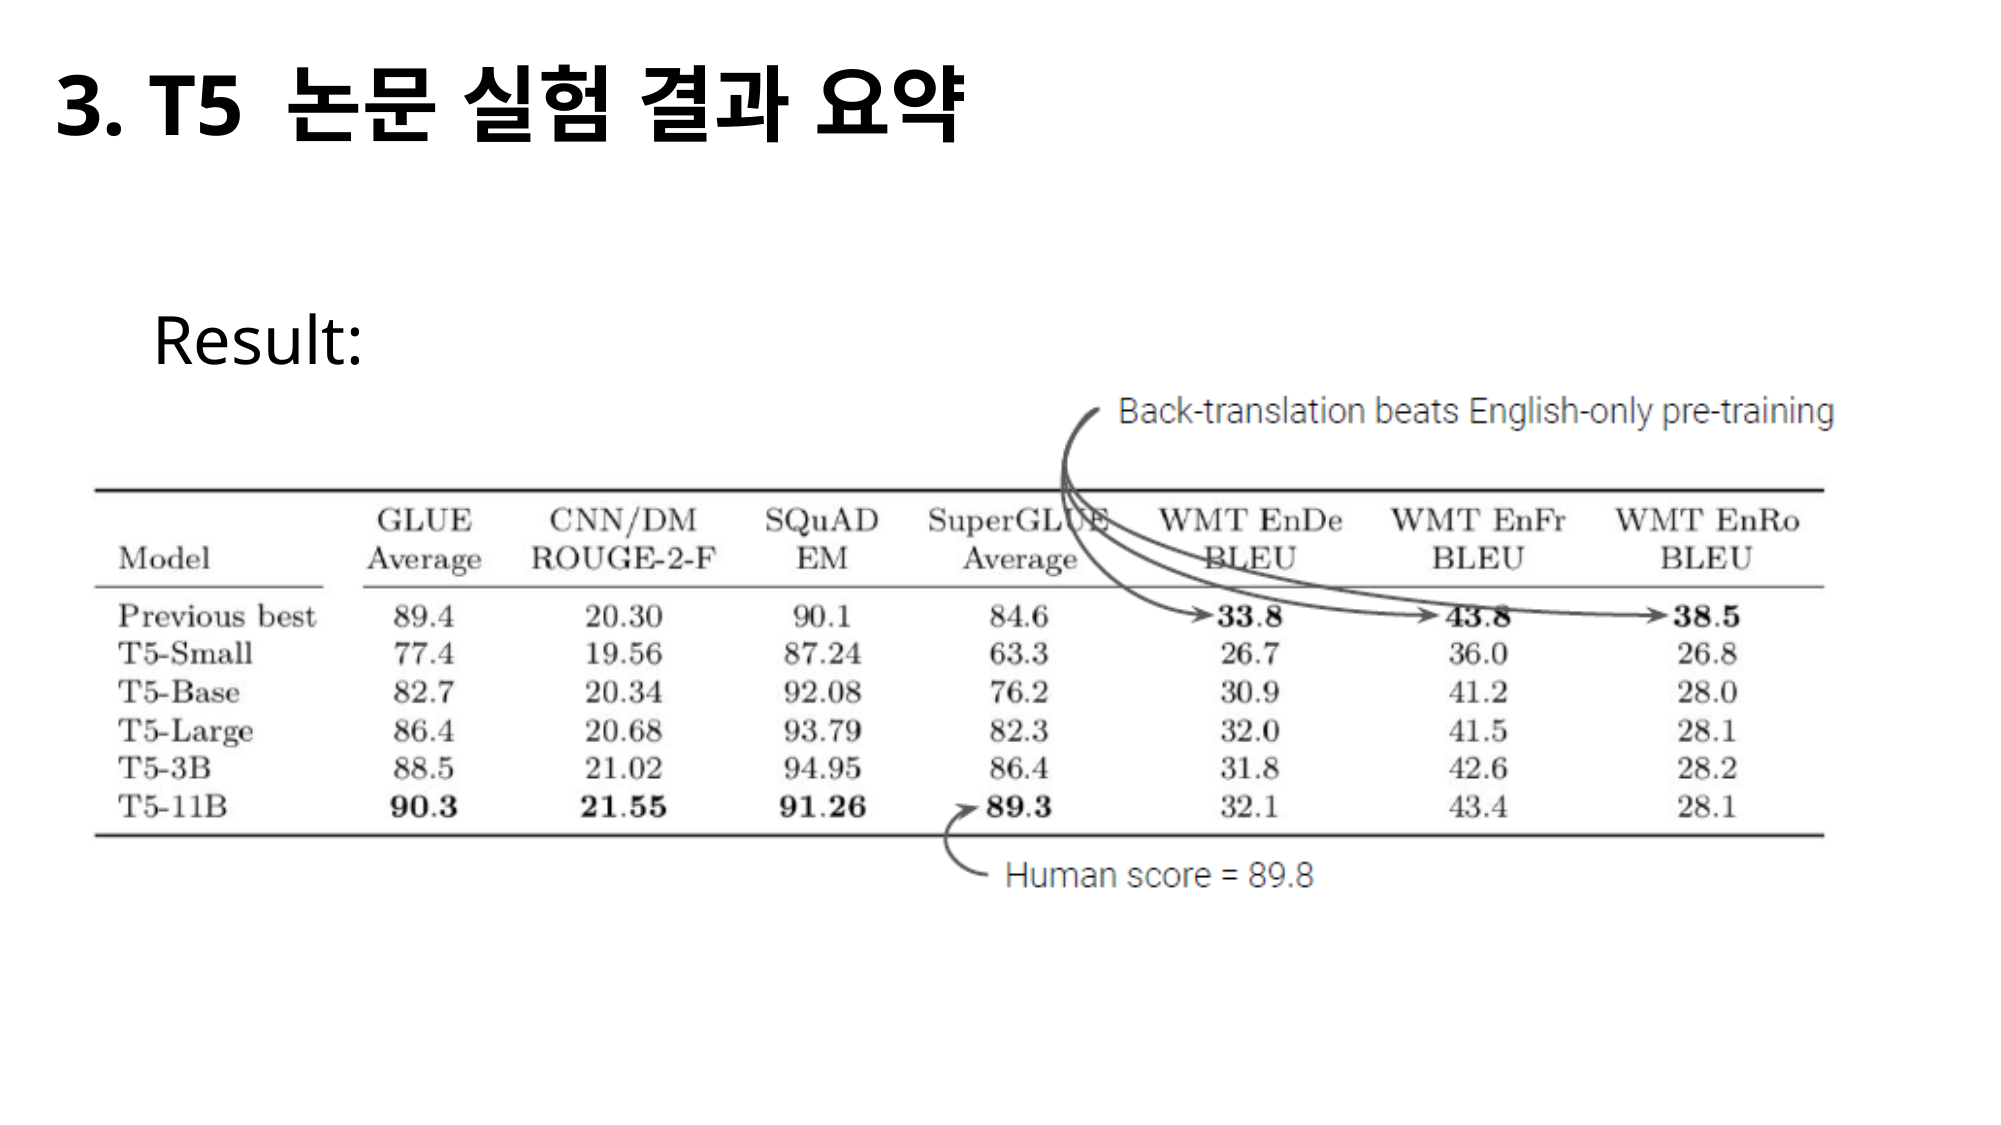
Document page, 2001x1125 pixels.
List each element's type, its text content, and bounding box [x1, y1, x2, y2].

list Result: [137, 299, 1863, 1014]
title 3. T5 논문 실험 결과 요약 [40, 0, 1766, 218]
picture [90, 375, 1842, 911]
